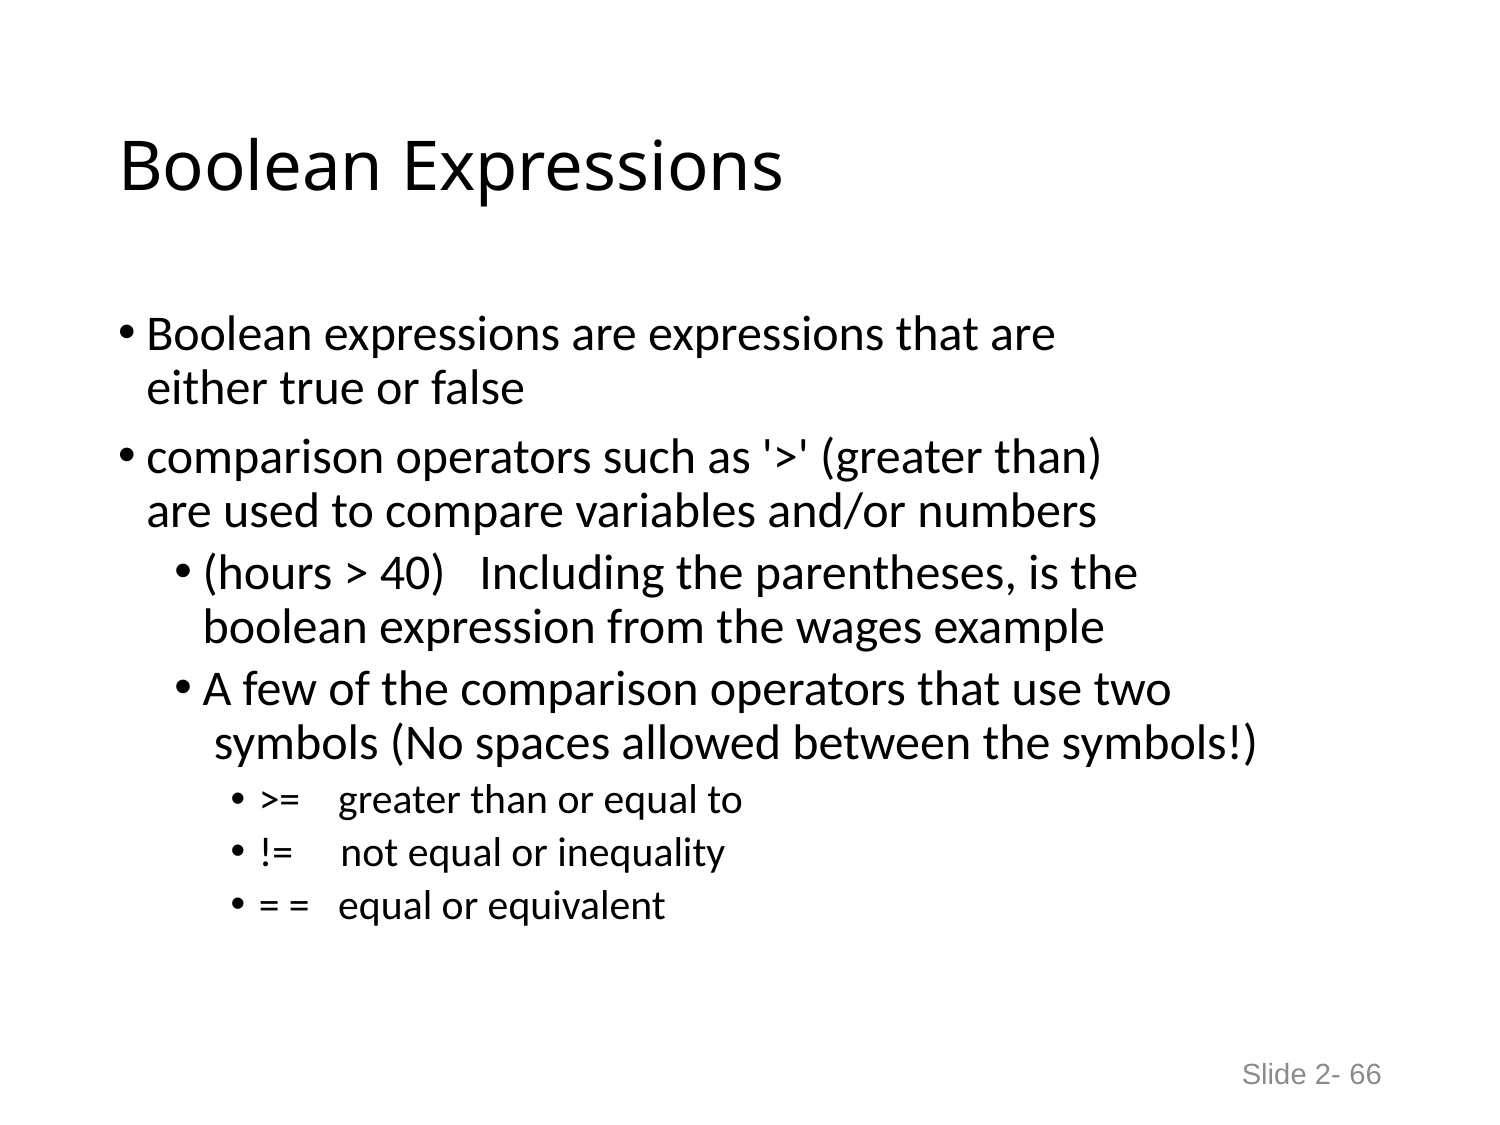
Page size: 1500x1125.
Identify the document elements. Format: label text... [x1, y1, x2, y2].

list Boolean expressions are expressions that are either true or false comparison operators such as '>' (greater than) are used to compare variables and/or numbers (hours > 40) Including the parentheses, is the boolean expression from the wages example A few of the comparison operators that use two symbols (No spaces allowed between the symbols!) >= greater than or equal to != not equal or inequality = = equal or equivalent [103, 299, 1397, 1014]
slide_number Slide 2- 66 [1059, 1042, 1397, 1103]
title Boolean Expressions [103, 59, 1397, 278]
